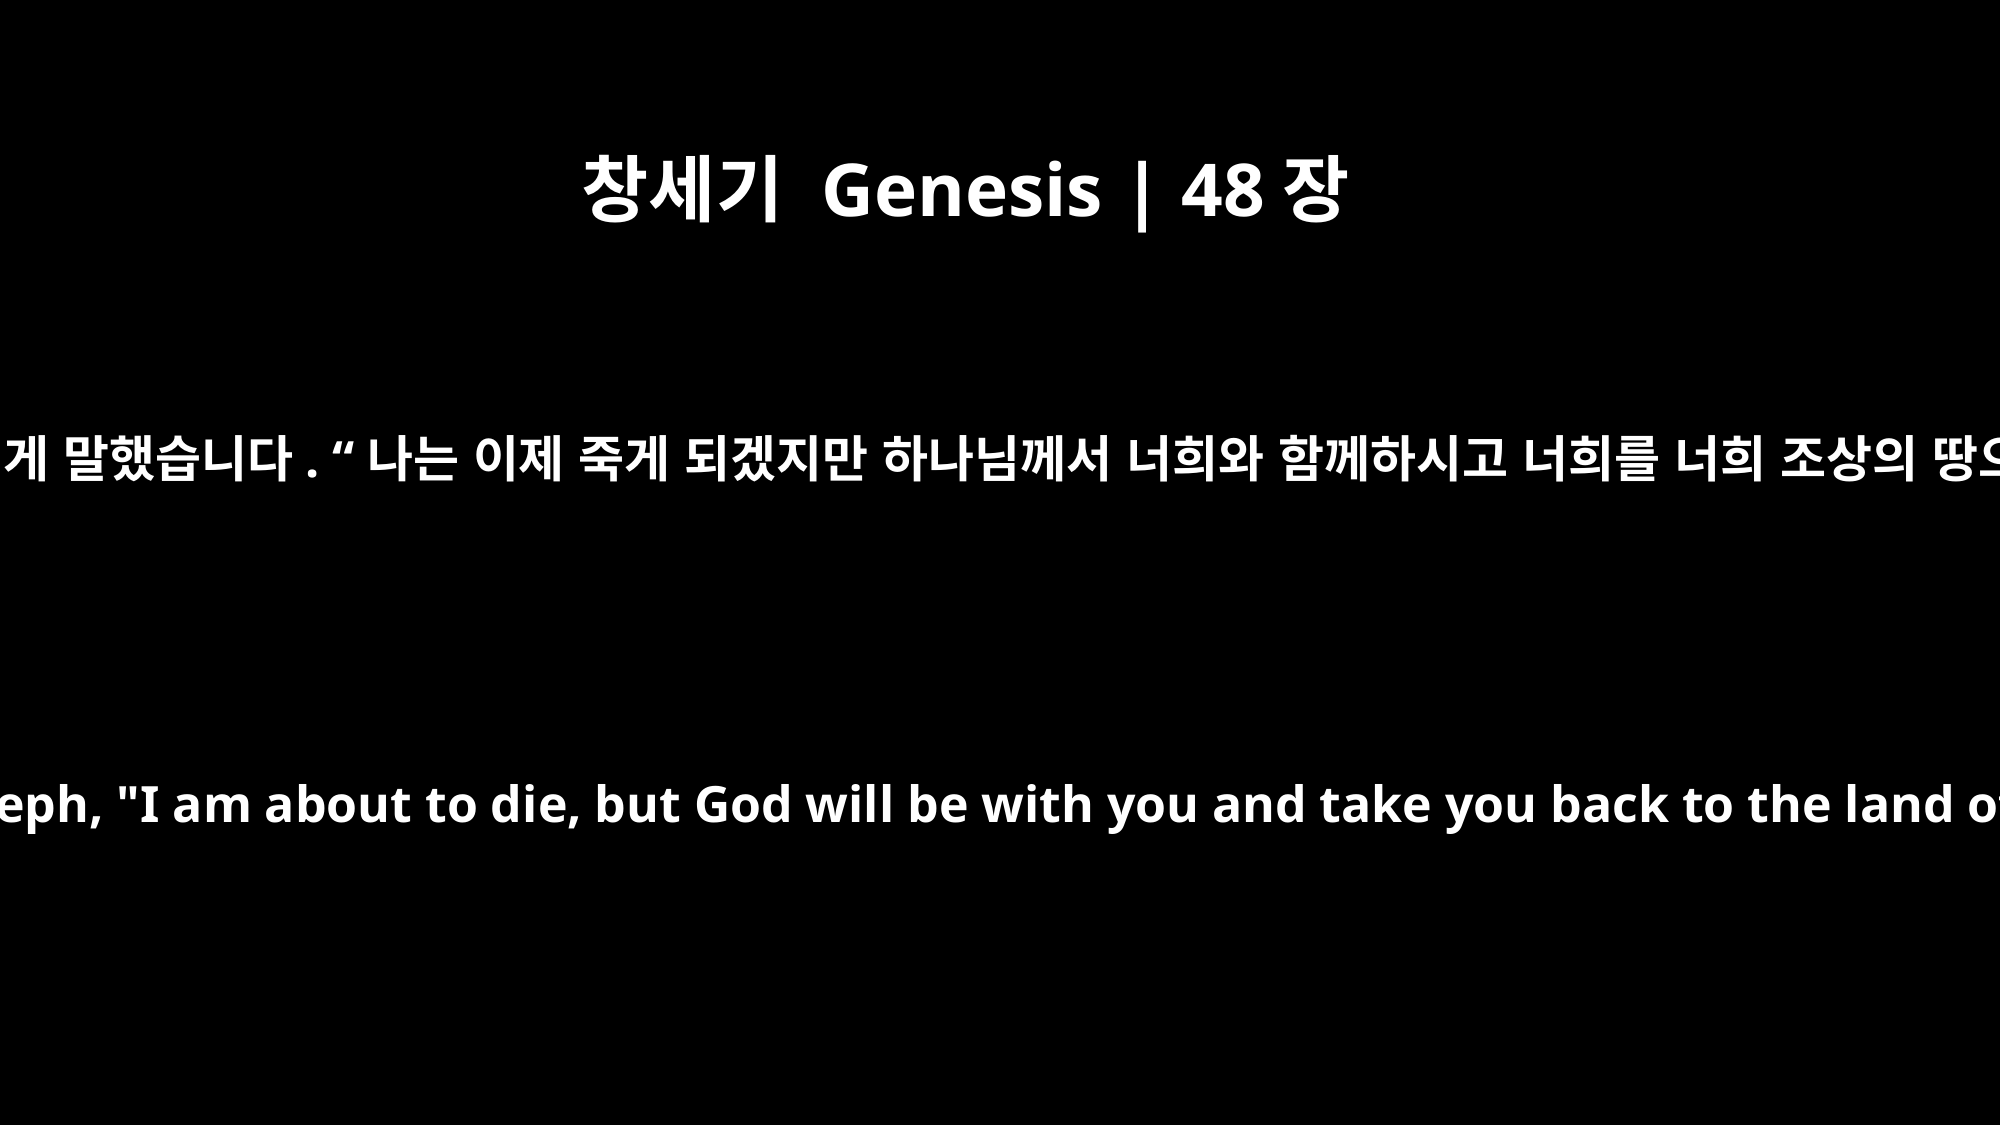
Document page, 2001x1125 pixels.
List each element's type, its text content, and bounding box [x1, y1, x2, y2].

text_box 21 그리고 이스라엘이 요셉에게 말했습니다. “나는 이제 죽게 되겠지만 하나님께서 너희와 함께하시고 너희를 너희 조상의 땅으로 데려가실 것이다. [0, 359, 2000, 495]
text_box 창세기 Genesis | 48장 [566, 136, 1365, 239]
text_box Then Israel said to Joseph, "I am about to die, but God will be with you and take you back to the land of your fathers. [0, 764, 2000, 840]
